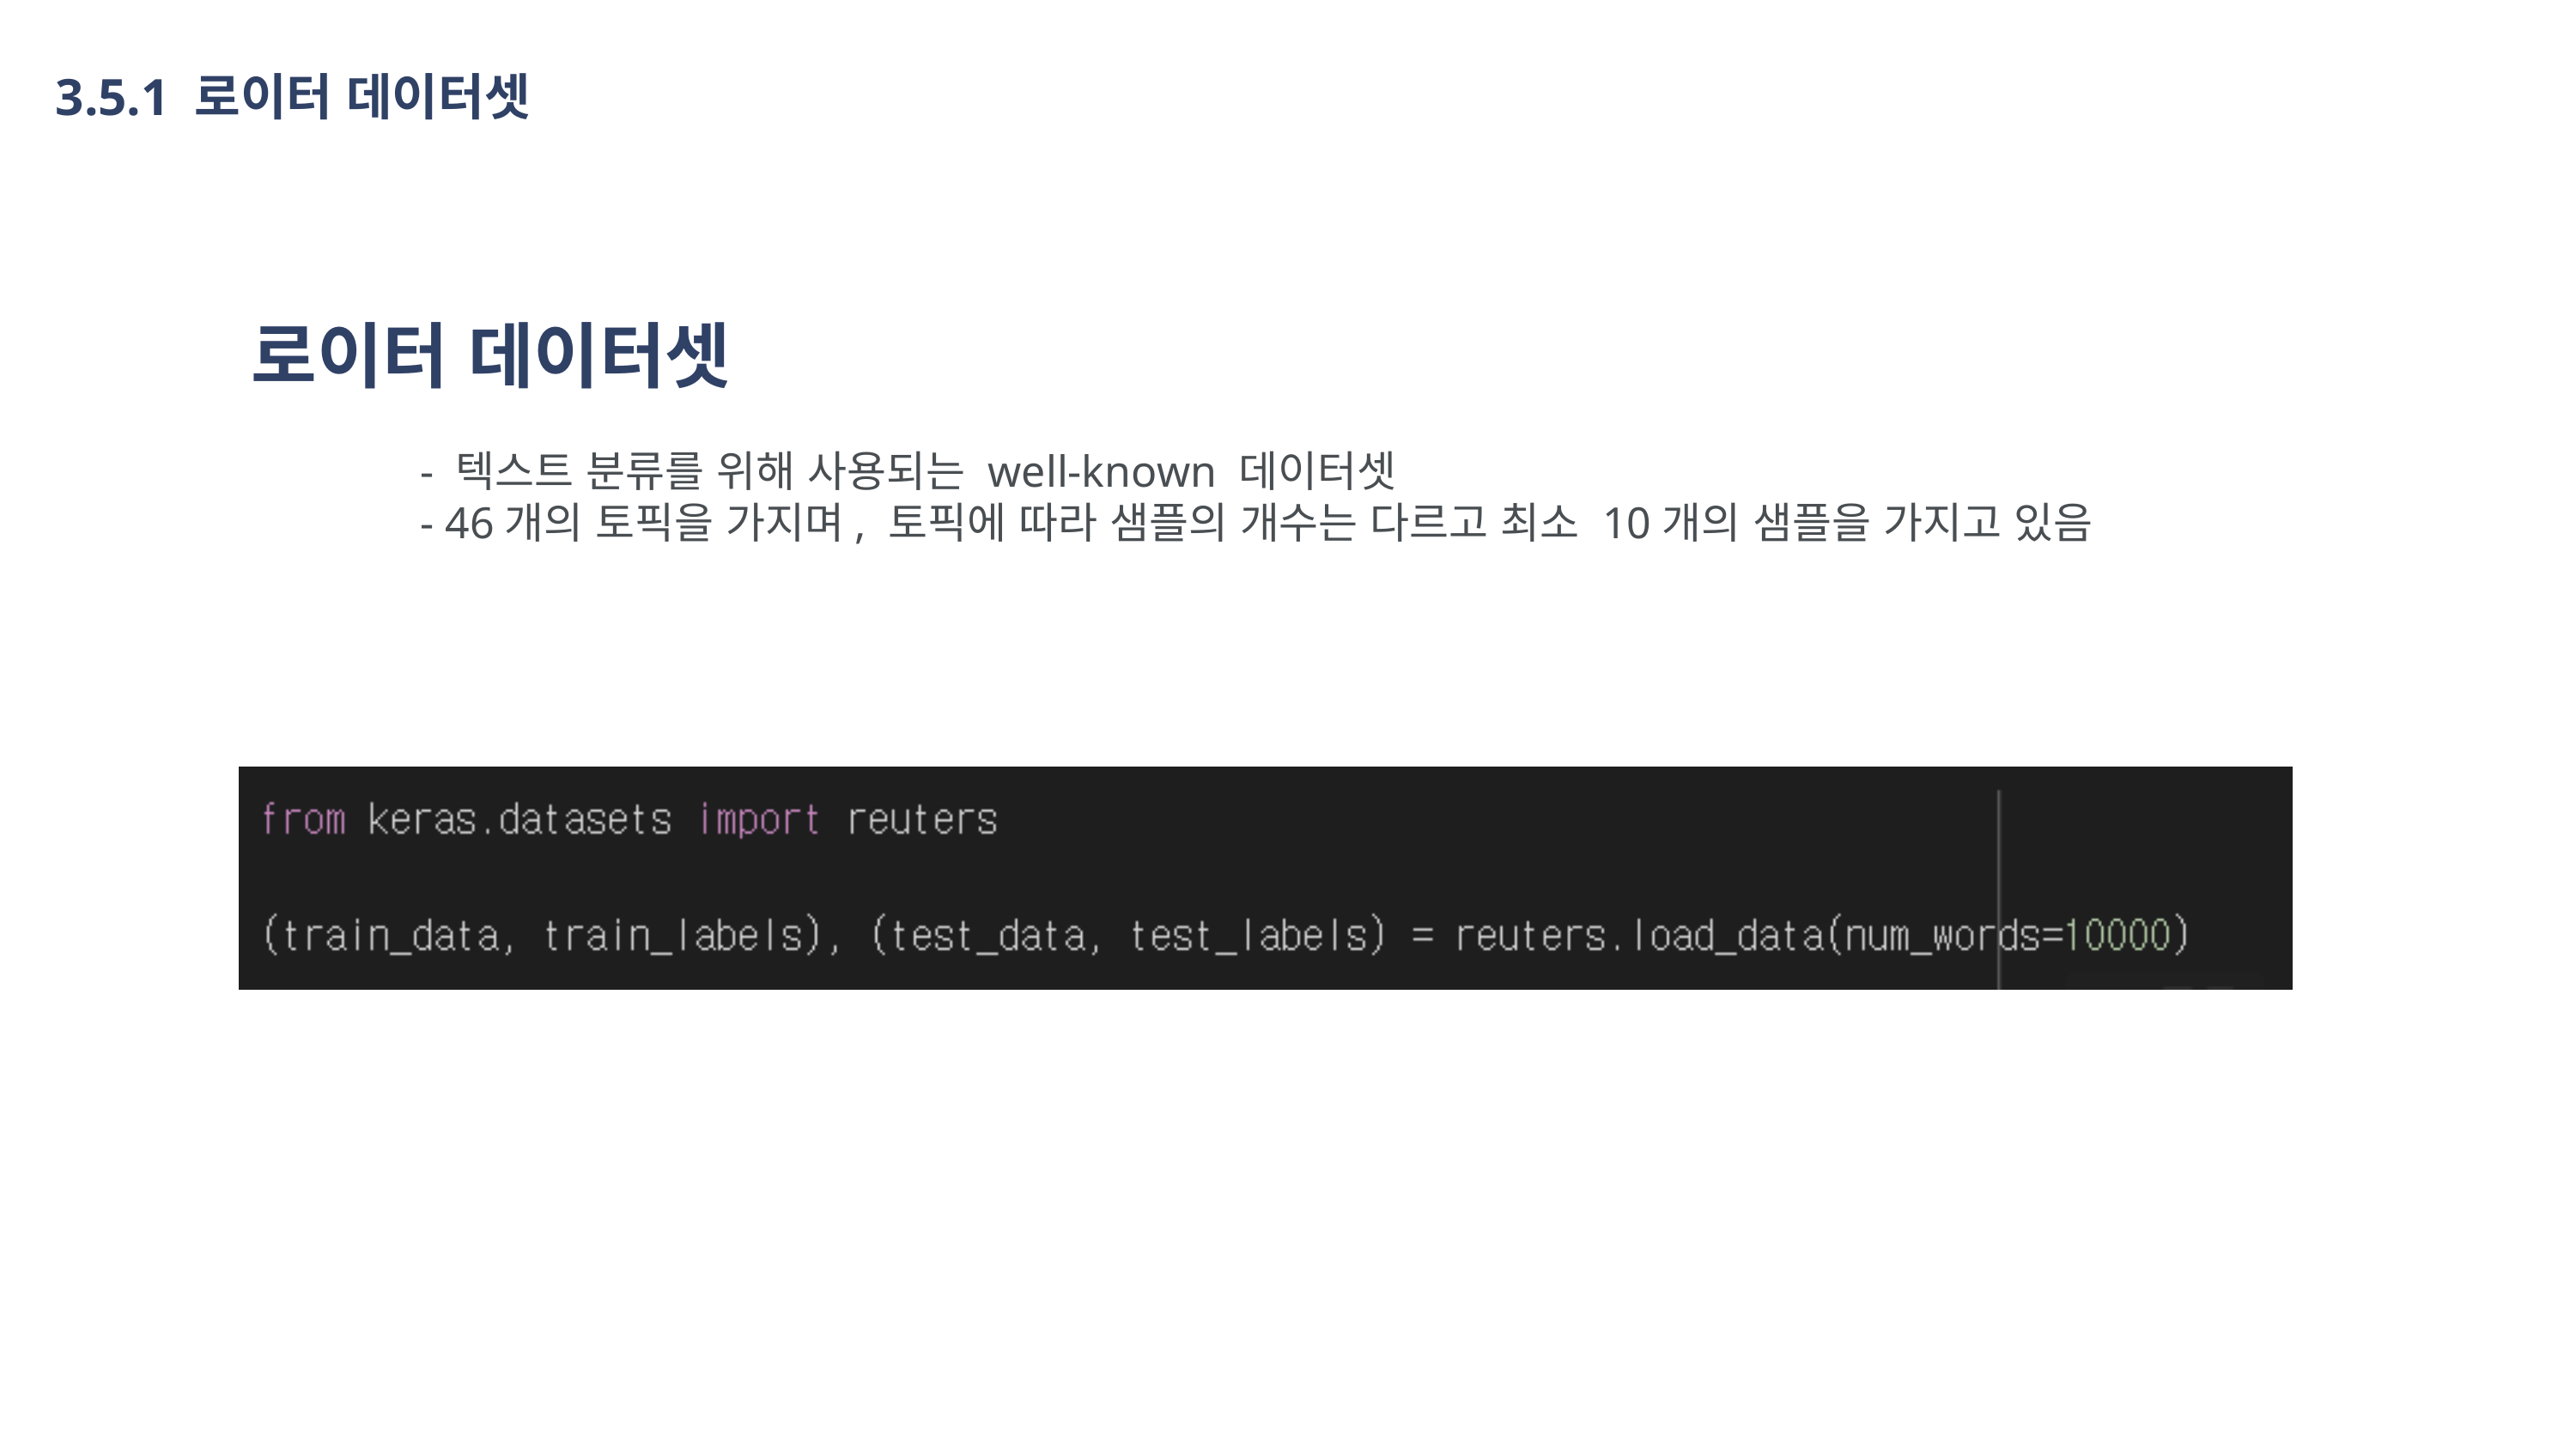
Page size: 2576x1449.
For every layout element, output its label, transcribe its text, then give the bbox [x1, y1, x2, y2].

text_box 로이터 데이터셋 [238, 304, 840, 403]
text_box 3.5.1 로이터 데이터셋 [42, 58, 1331, 132]
picture [239, 767, 2293, 990]
text_box - 텍스트 분류를 위해 사용되는 well-known 데이터셋 - 46개의 토픽을 가지며, 토픽에 따라 샘플의 개수는 다르고 최소 10개의 샘플을 가지고 있음 [407, 437, 2254, 554]
